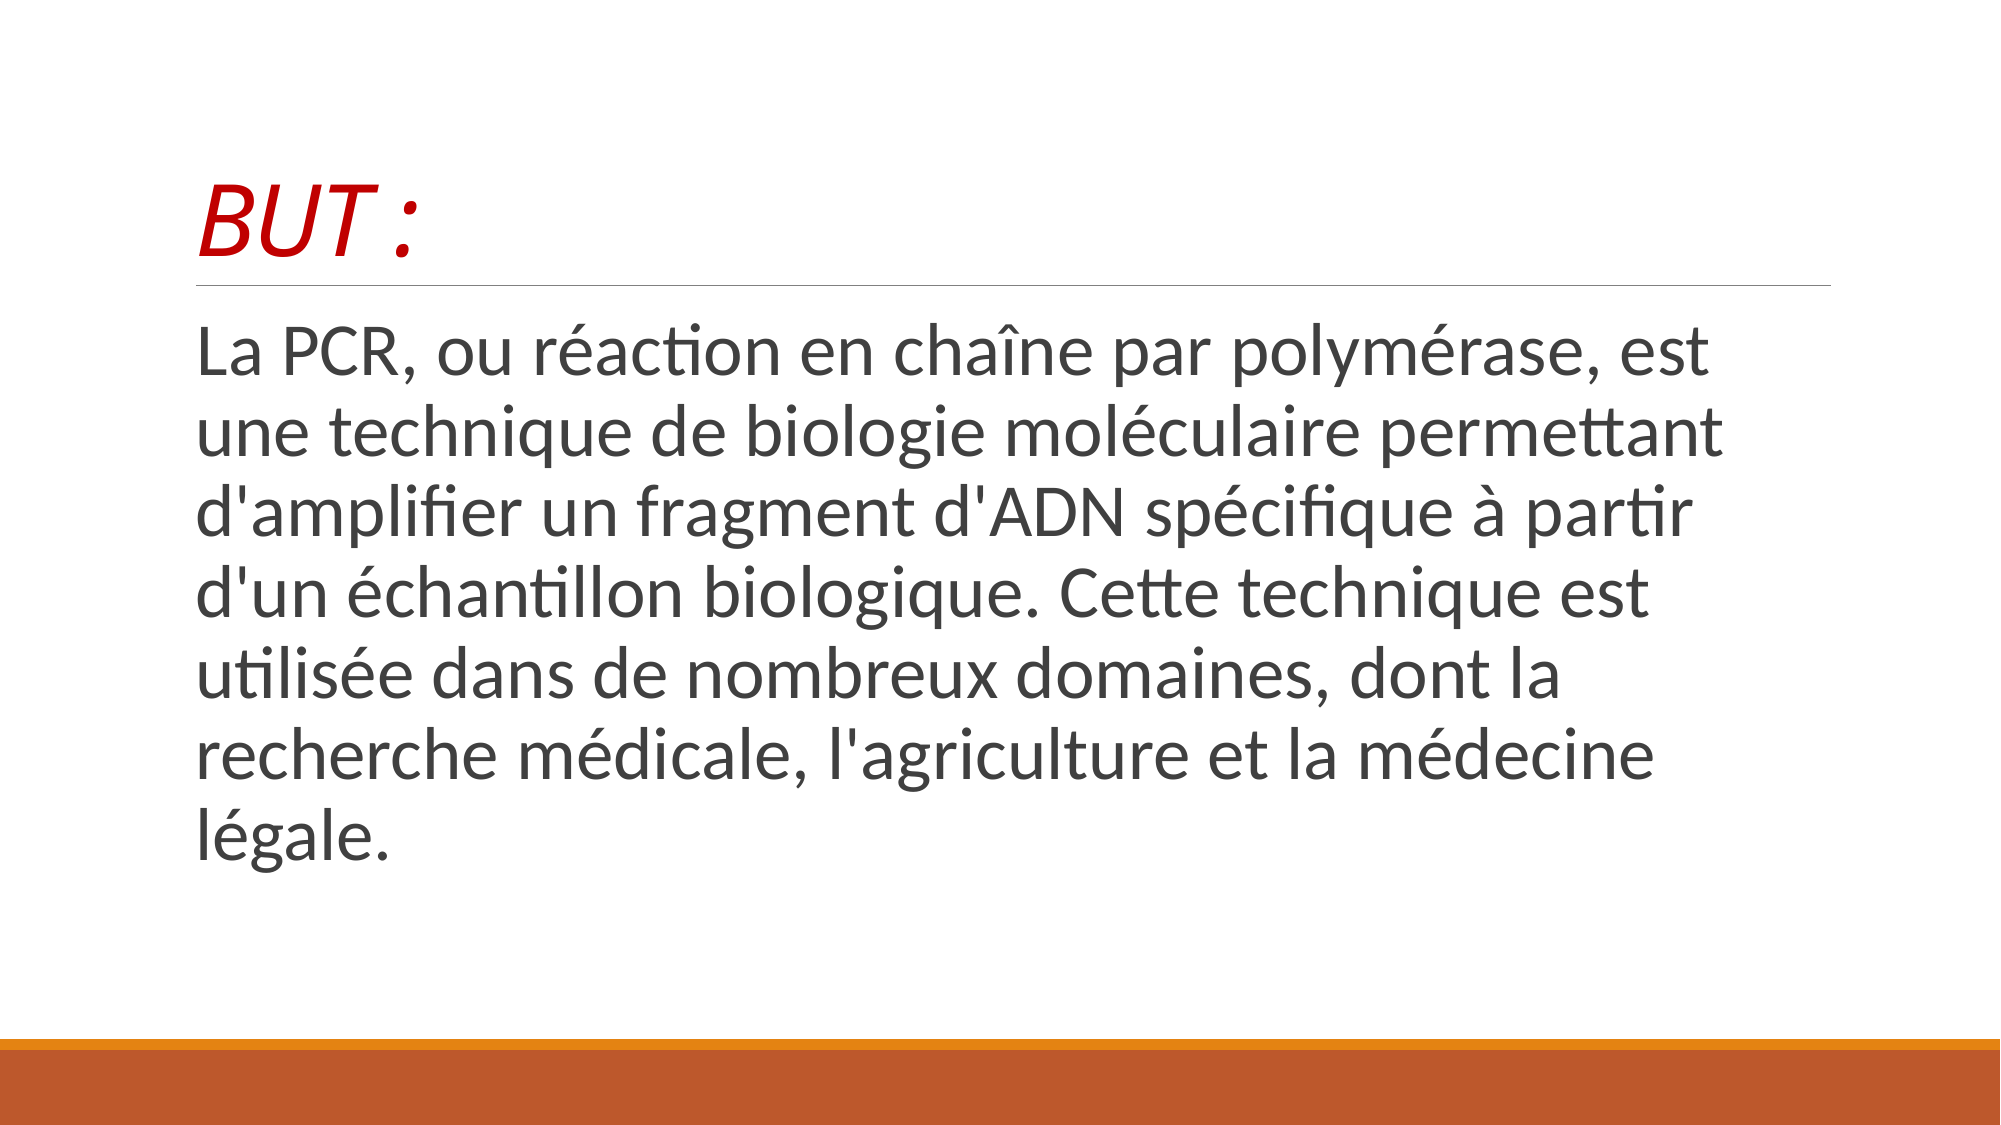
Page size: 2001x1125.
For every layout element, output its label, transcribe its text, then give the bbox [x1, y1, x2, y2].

list La PCR, ou réaction en chaîne par polymérase, est une technique de biologie moléculaire permettant d'amplifier un fragment d'ADN spécifique à partir d'un échantillon biologique. Cette technique est utilisée dans de nombreux domaines, dont la recherche médicale, l'agriculture et la médecine légale. [180, 302, 1830, 963]
title BUT : [180, 106, 1830, 285]
